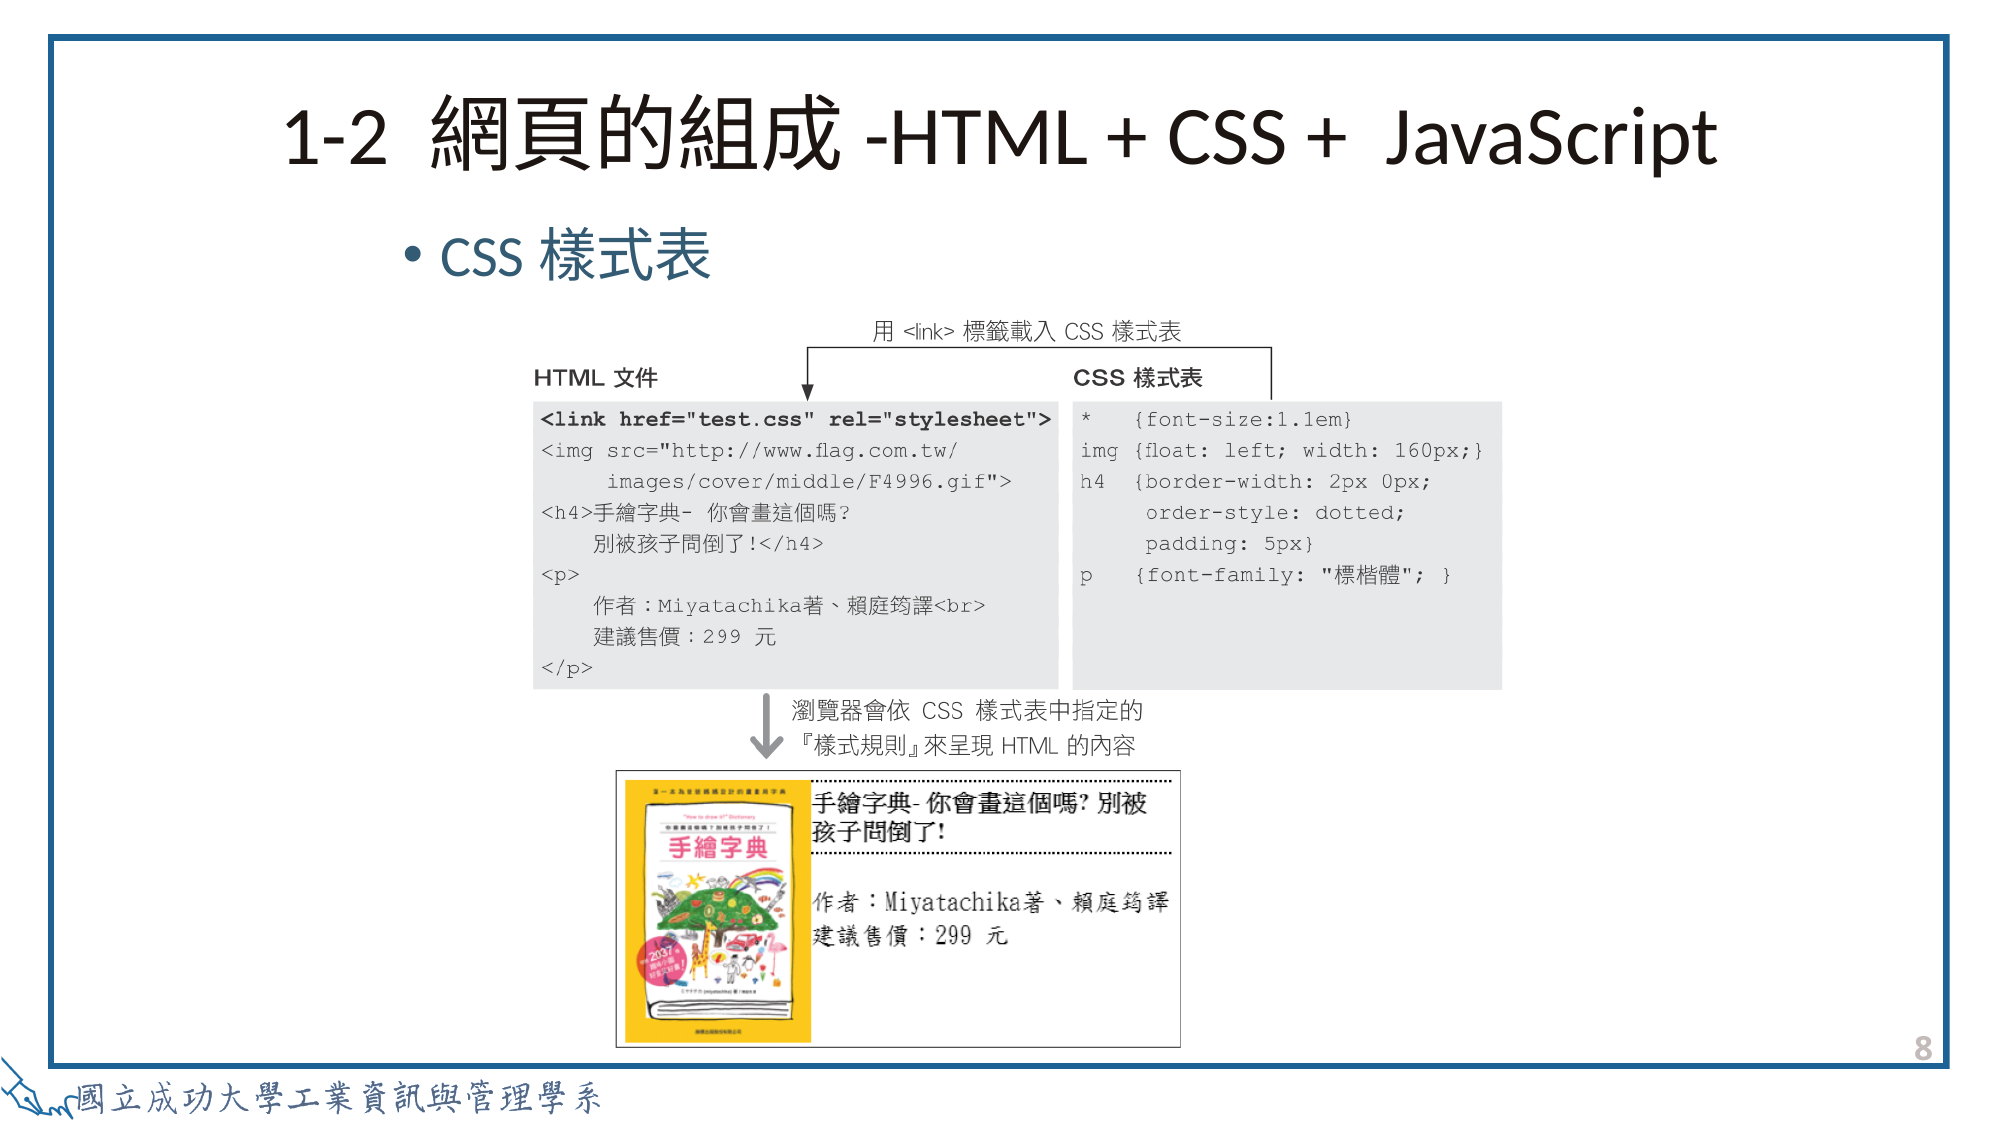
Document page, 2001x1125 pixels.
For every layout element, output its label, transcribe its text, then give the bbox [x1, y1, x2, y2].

picture [0, 1049, 80, 1125]
title 1-2 網頁的組成-HTML + CSS + JavaScript [184, 43, 1816, 232]
picture [527, 315, 1508, 1050]
list CSS樣式表 [387, 218, 1613, 944]
slide_number 8 [1882, 1020, 1966, 1080]
